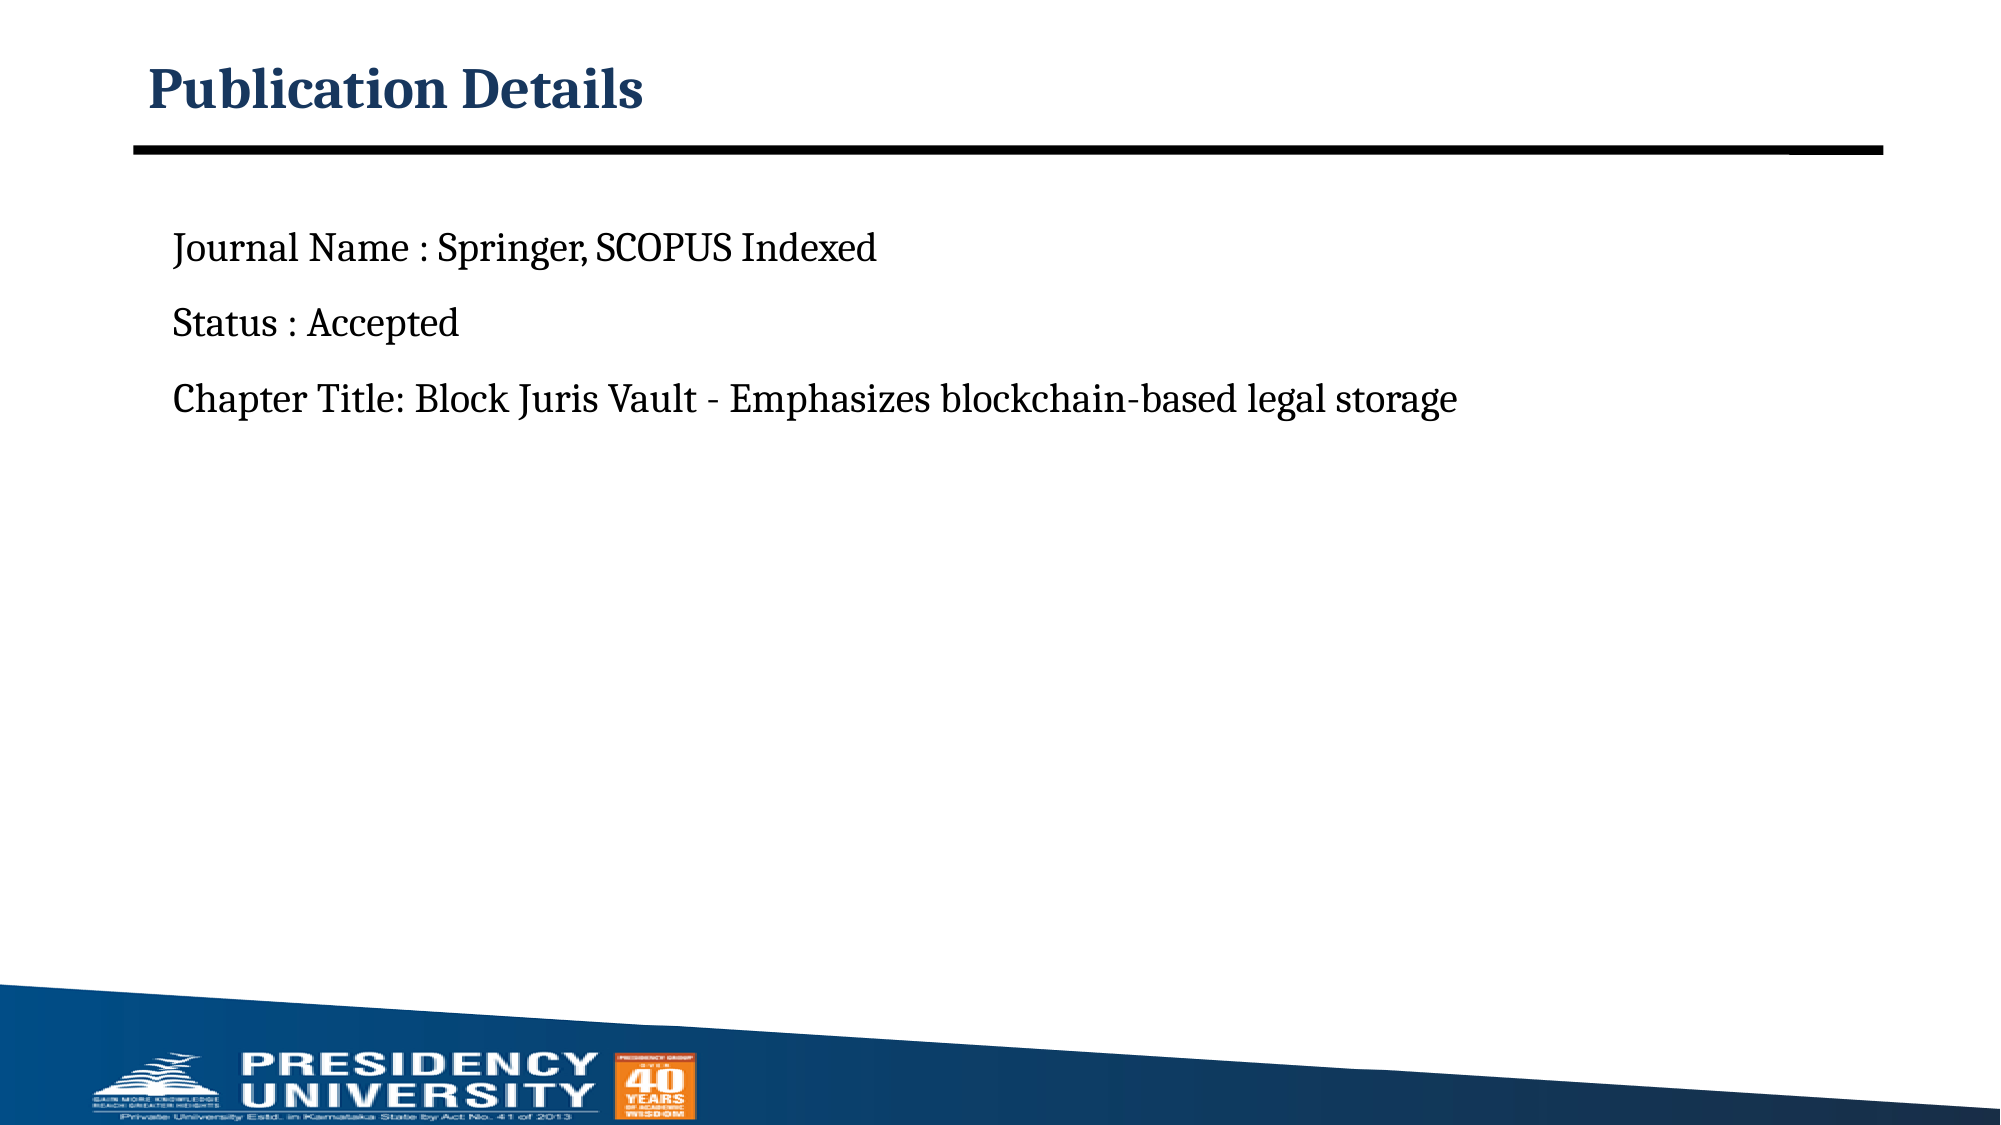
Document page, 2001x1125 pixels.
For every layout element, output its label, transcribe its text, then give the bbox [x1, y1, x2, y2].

title Publication Details [133, 45, 1884, 125]
list Journal Name : Springer, SCOPUS Indexed Status : Accepted Chapter Title: Block Juris Vault - Emphasizes blockchain-based legal storage [133, 187, 1884, 1000]
picture [0, 982, 2000, 1125]
